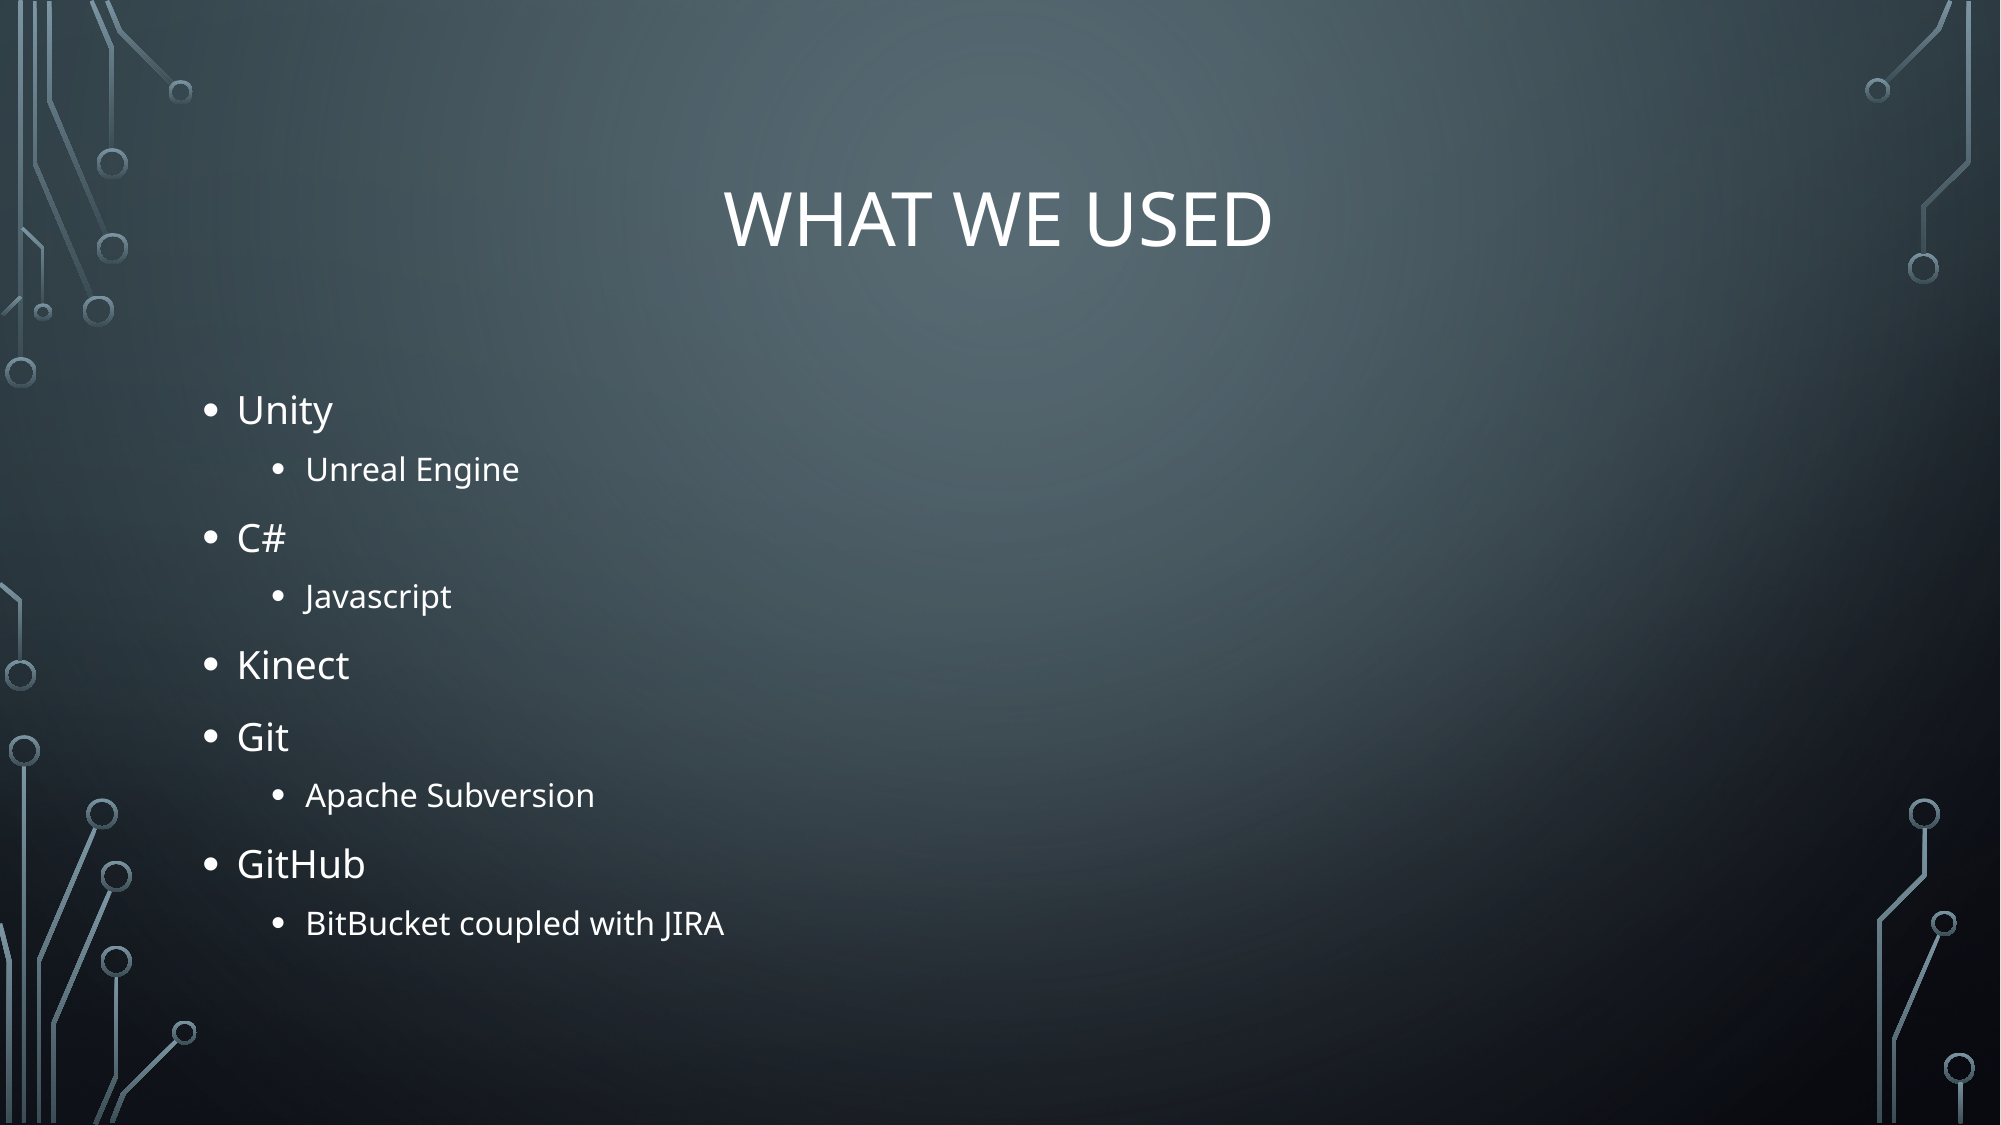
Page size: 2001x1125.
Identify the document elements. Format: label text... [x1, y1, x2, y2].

title What we used [187, 101, 1813, 344]
list Unity Unreal Engine C# Javascript Kinect Git Apache Subversion GitHub BitBucket coupled with JIRA [187, 369, 1813, 950]
